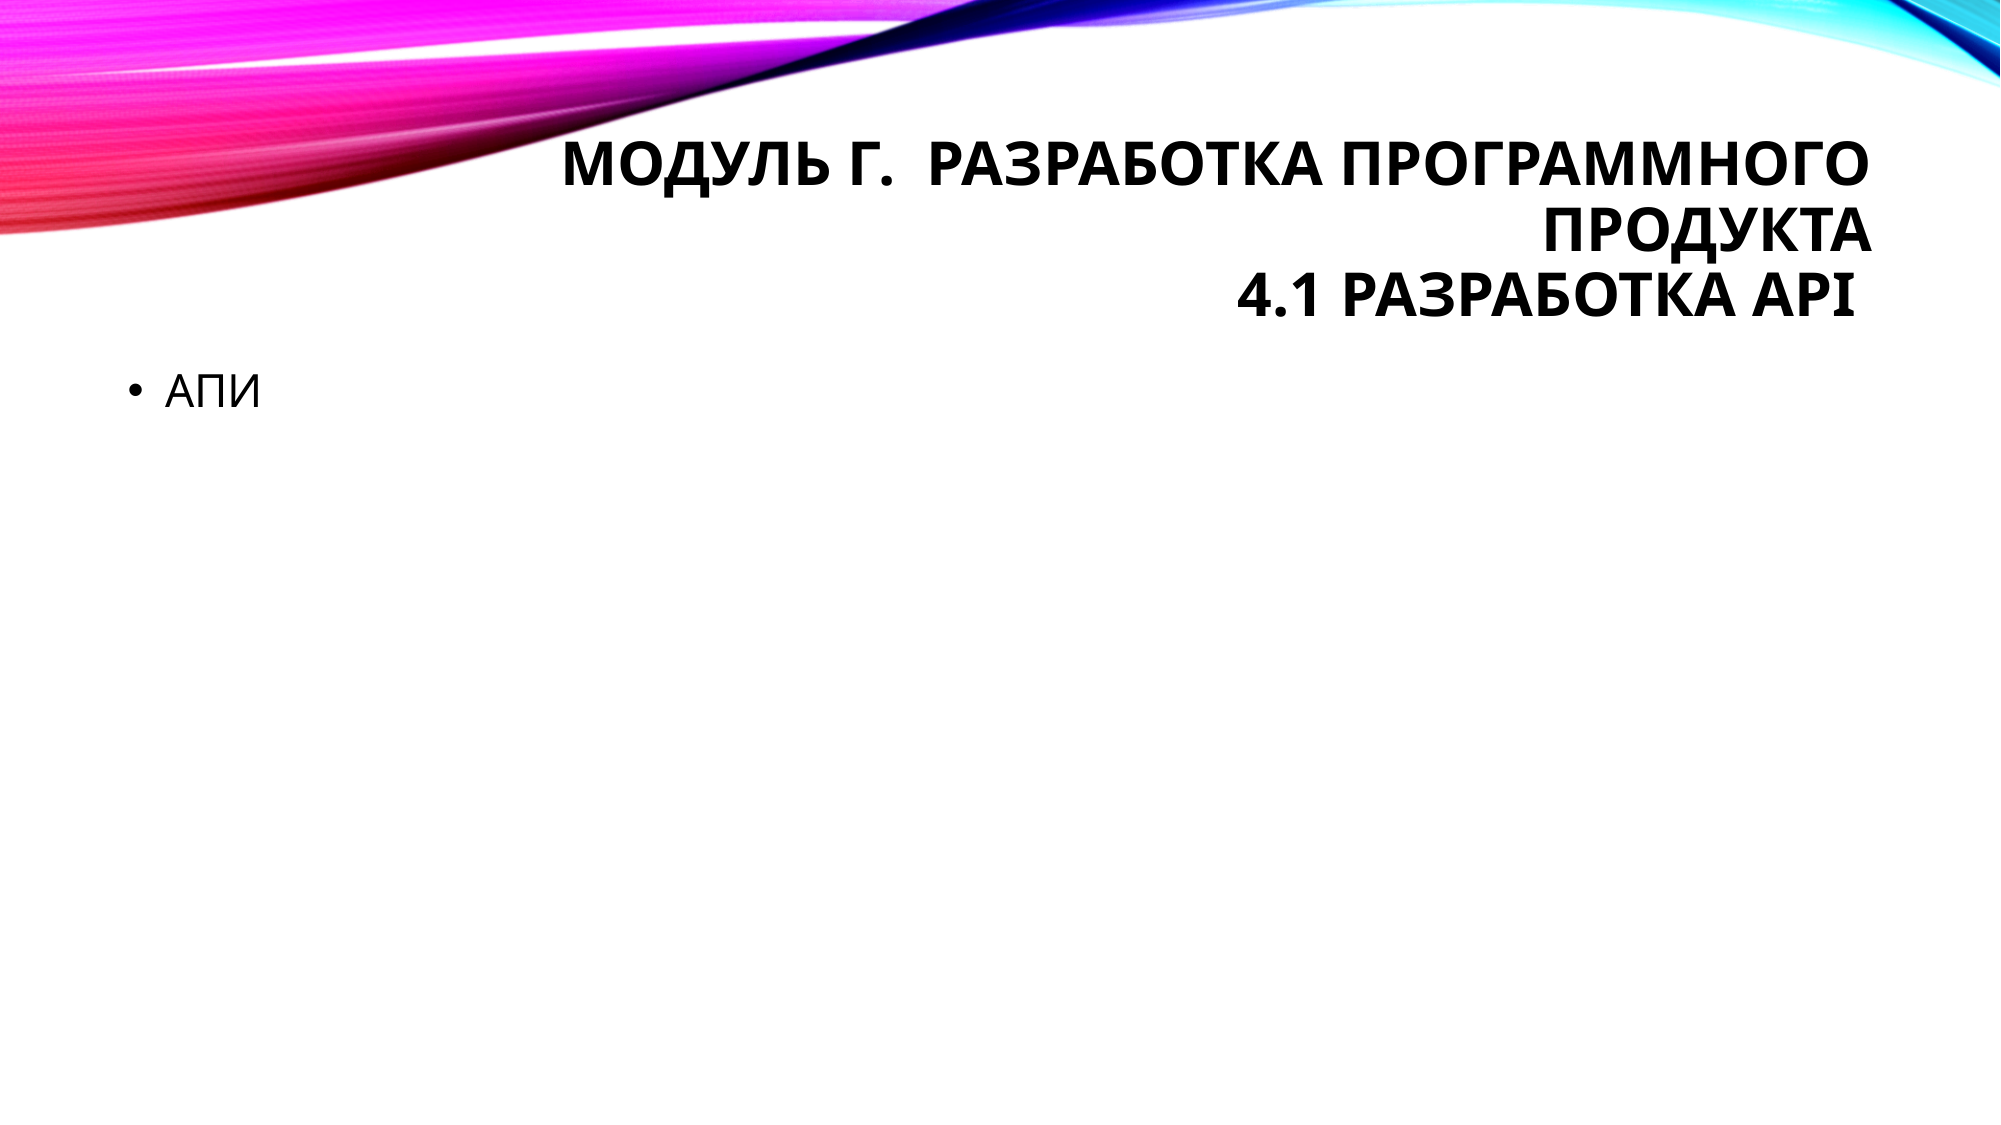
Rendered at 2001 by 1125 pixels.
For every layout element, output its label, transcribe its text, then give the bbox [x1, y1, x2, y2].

list АПИ [112, 360, 1888, 1021]
picture [0, 0, 2000, 237]
title Модуль Г. Разработка программного продукта 4.1 Разработка API [206, 125, 1888, 338]
picture [1910, 0, 2000, 45]
picture [1890, 0, 2000, 75]
